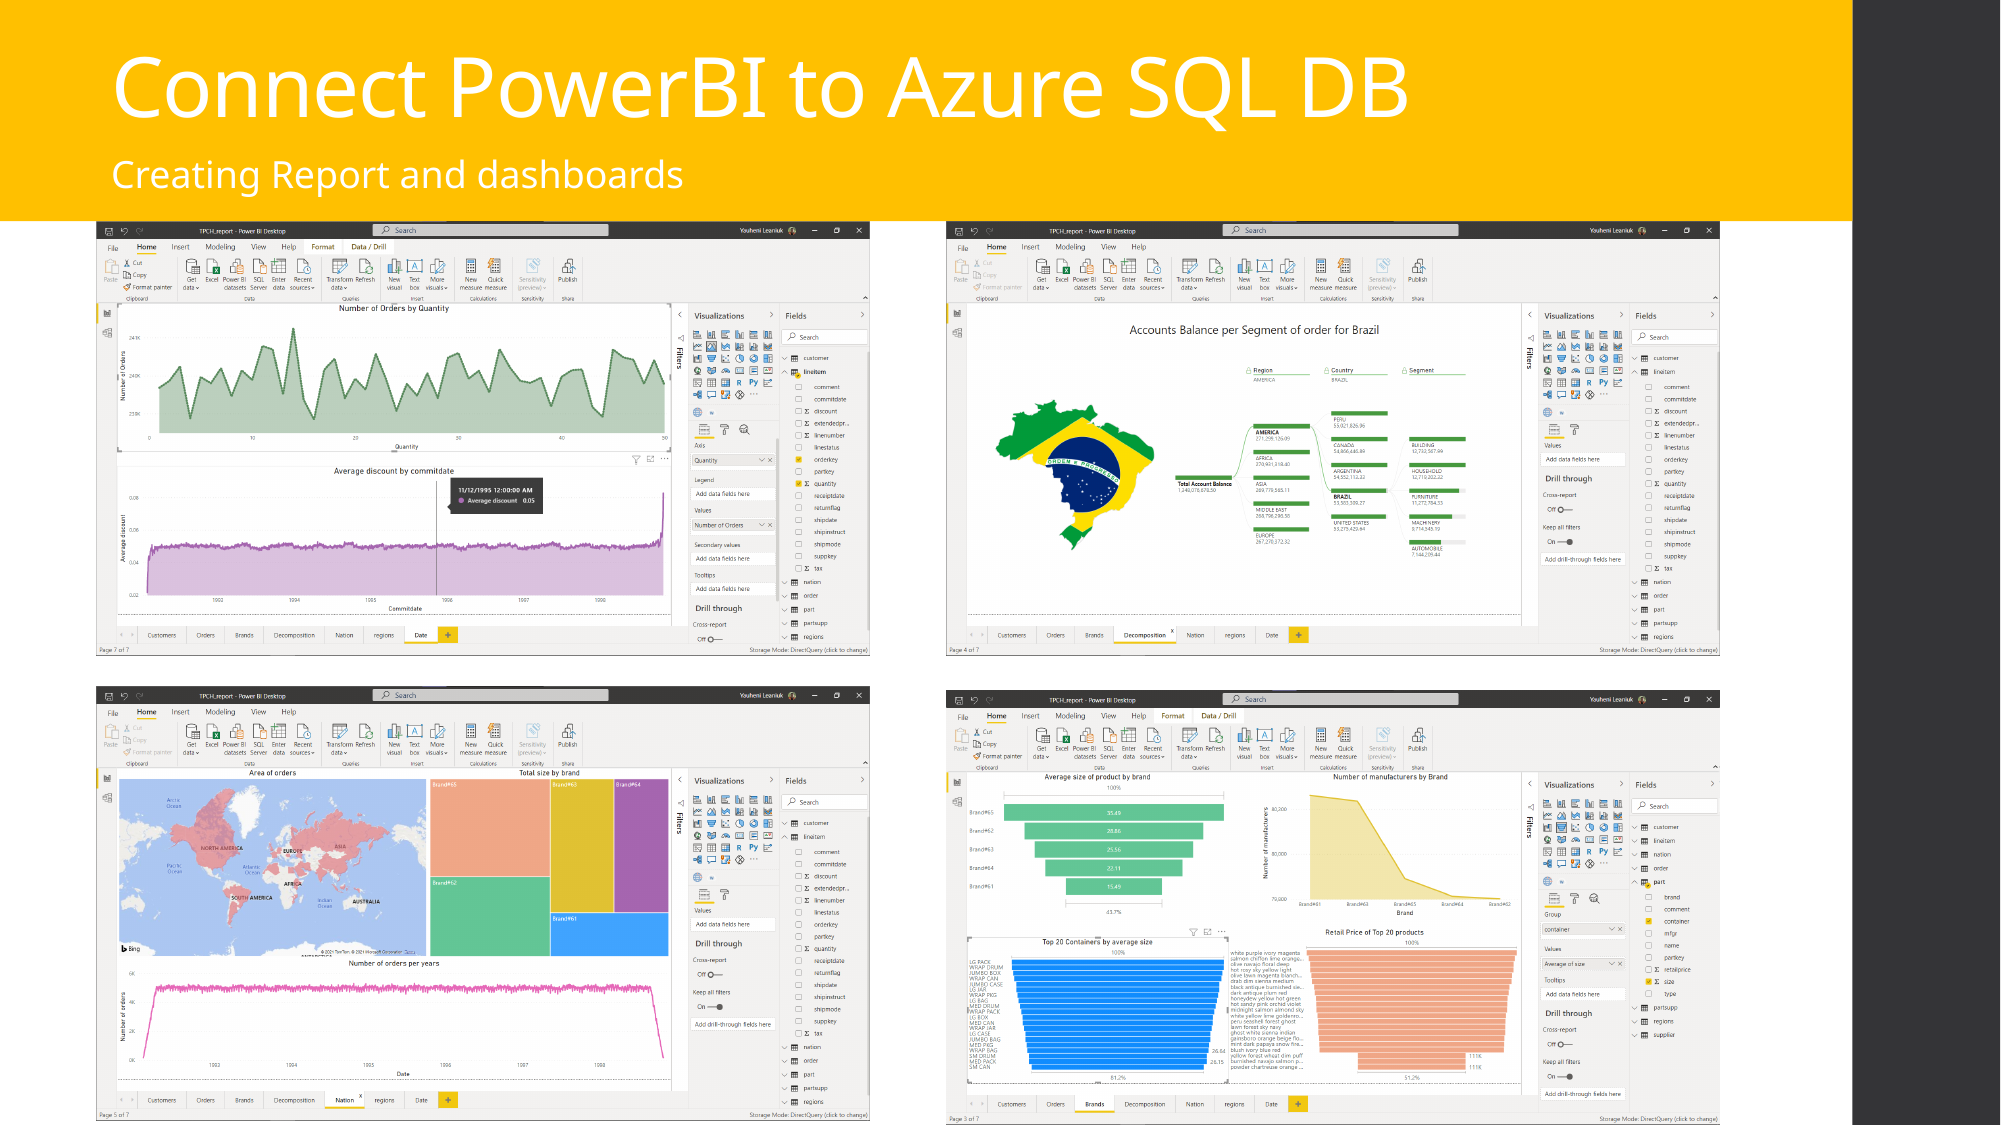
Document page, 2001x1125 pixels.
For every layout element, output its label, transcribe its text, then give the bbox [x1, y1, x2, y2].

picture [946, 690, 1720, 1125]
text_box [0, 0, 1854, 222]
title Connect PowerBI to Azure SQL DB [96, 16, 1798, 143]
picture [946, 221, 1720, 657]
picture [95, 686, 870, 1122]
text_box Creating Report and dashboards [96, 143, 1853, 204]
picture [95, 221, 870, 657]
